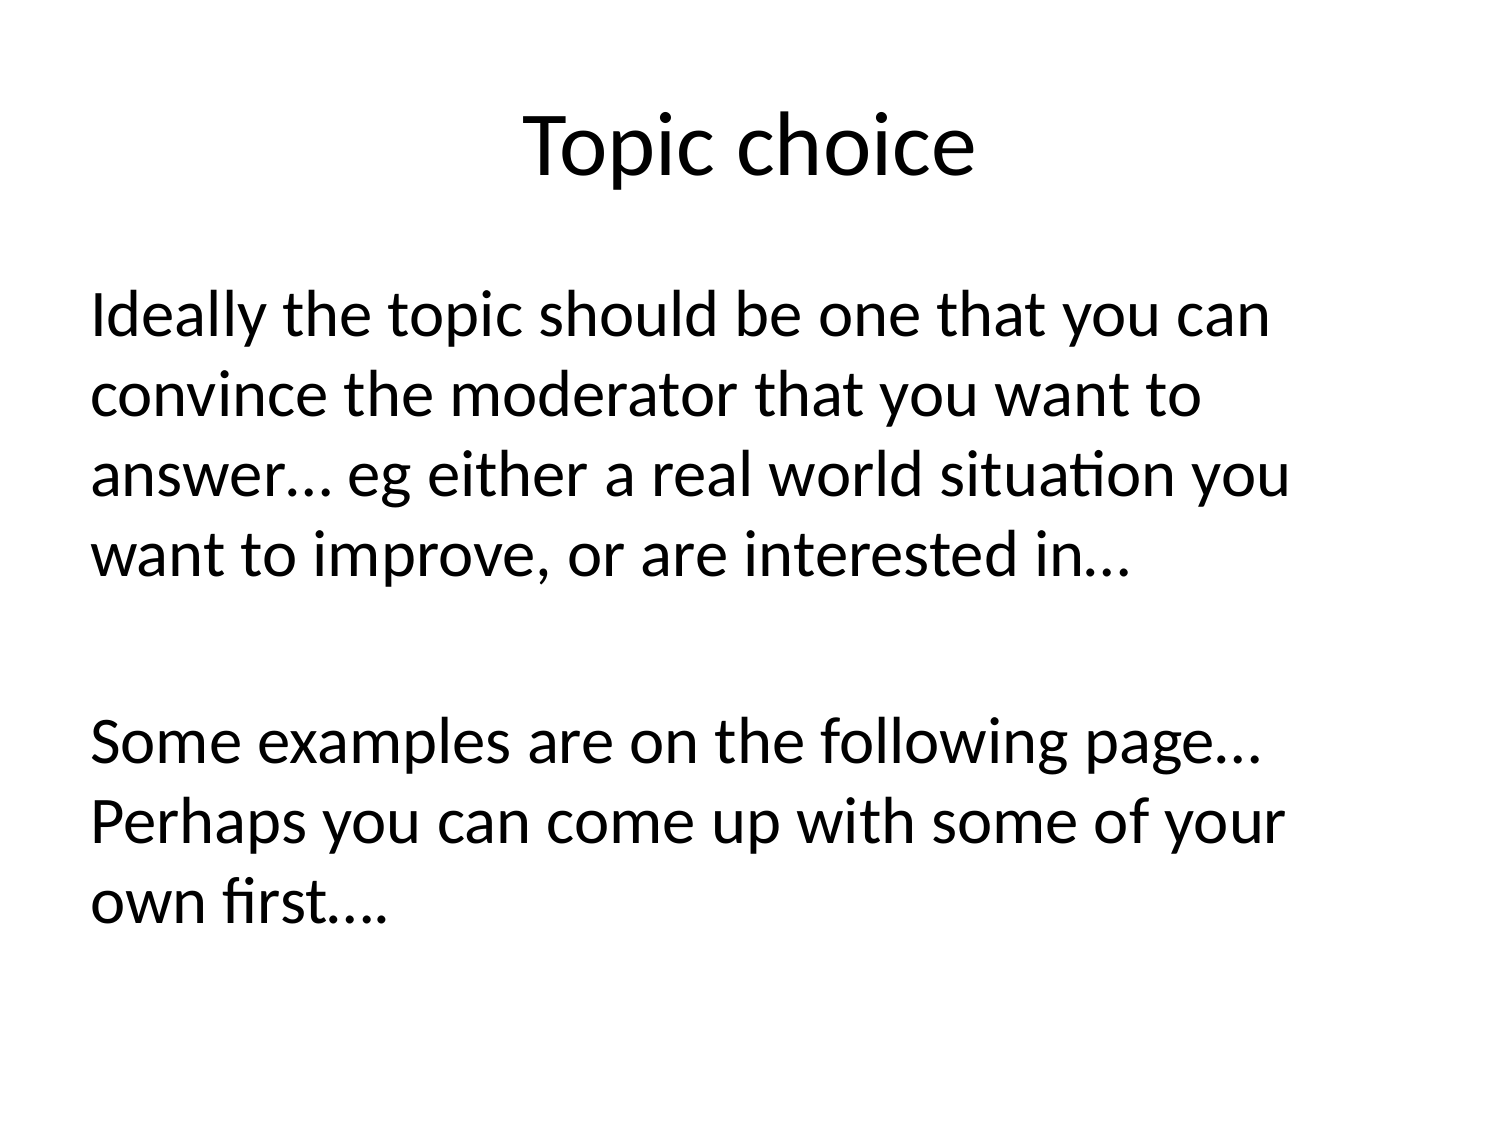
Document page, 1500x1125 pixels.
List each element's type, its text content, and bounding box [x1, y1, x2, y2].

list Ideally the topic should be one that you can convince the moderator that you want to answer… eg either a real world situation you want to improve, or are interested in… Some examples are on the following page… Perhaps you can come up with some of your own first…. [75, 262, 1425, 1005]
title Topic choice [75, 45, 1425, 233]
